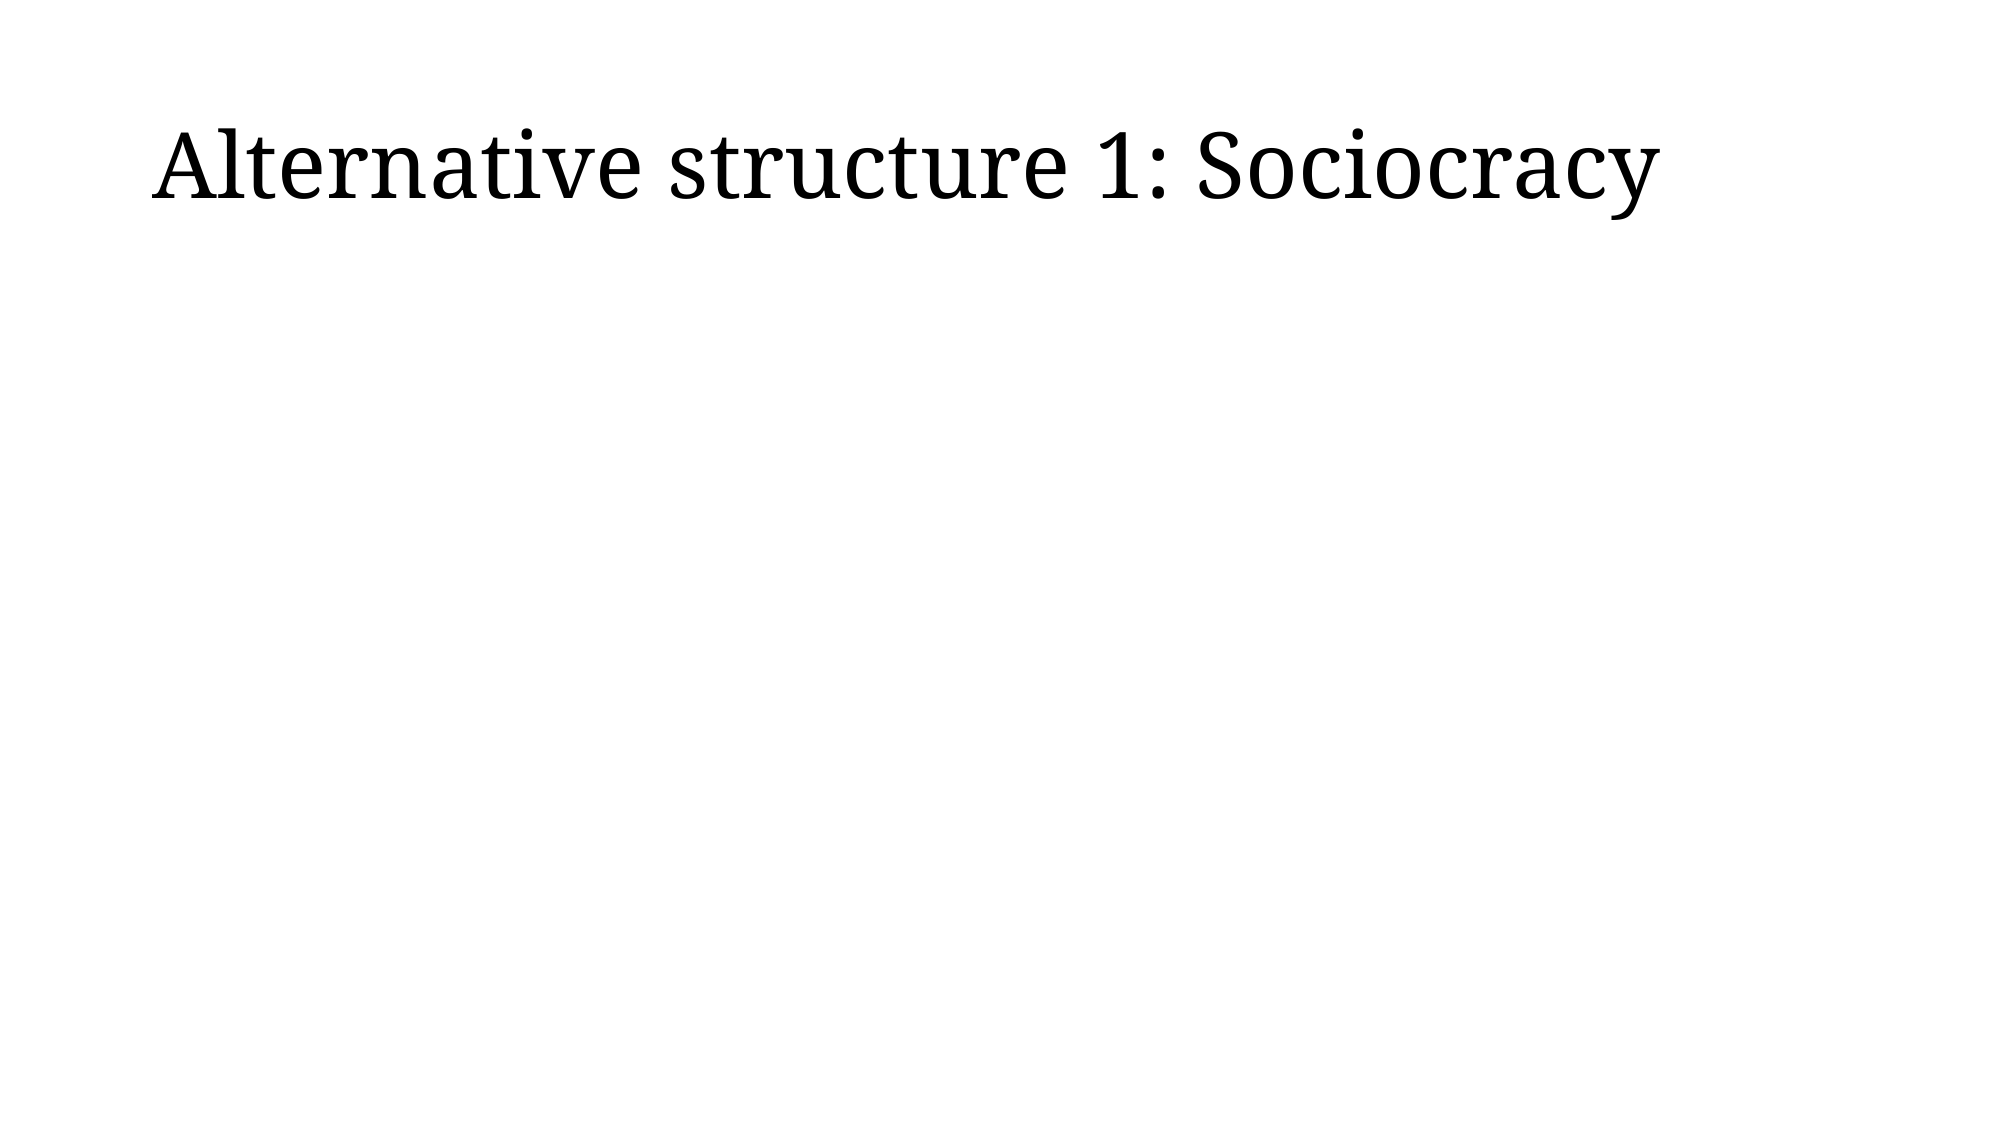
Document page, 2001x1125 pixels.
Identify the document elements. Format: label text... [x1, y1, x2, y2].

title Alternative structure 1: Sociocracy [137, 59, 1863, 278]
